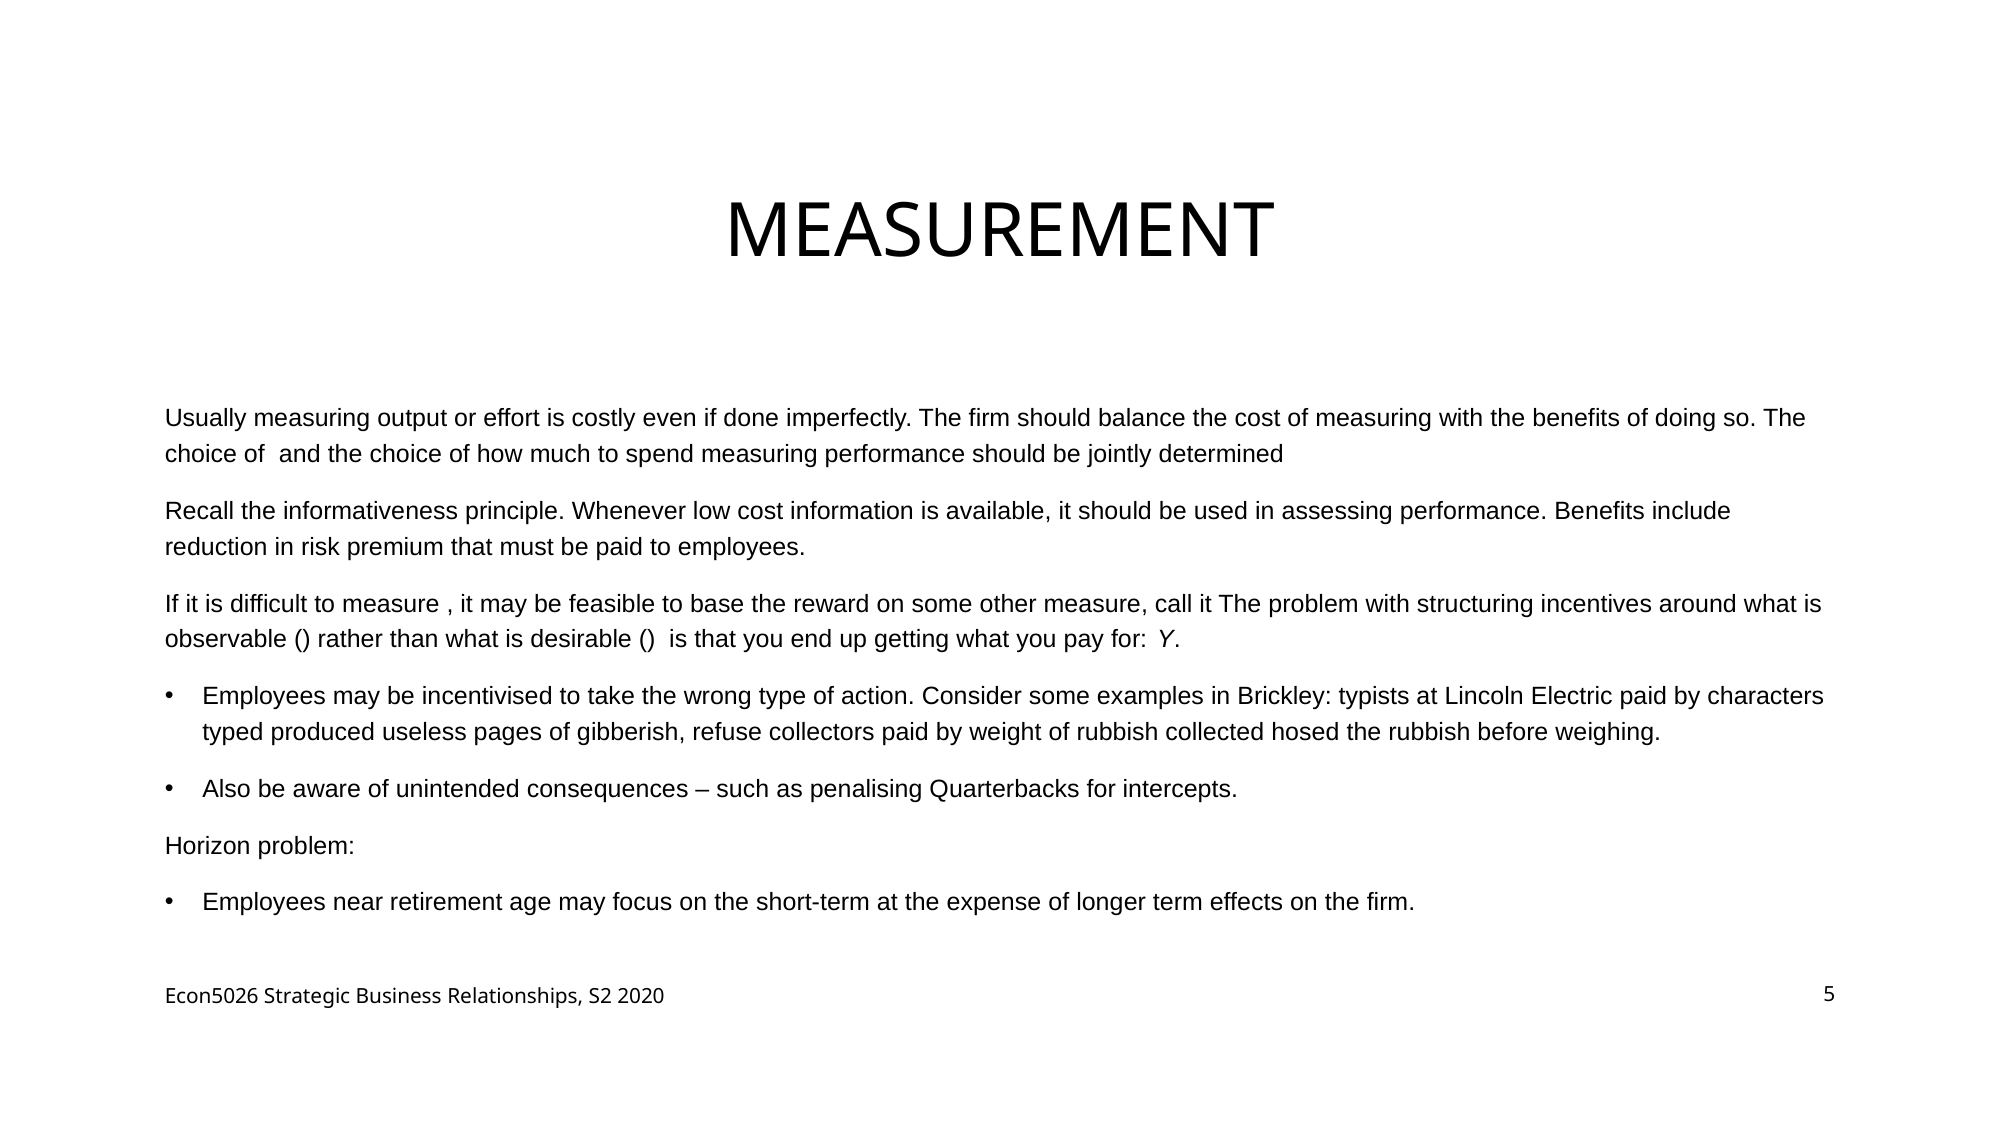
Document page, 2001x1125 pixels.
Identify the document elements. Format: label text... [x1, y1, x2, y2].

slide_number 5 [1724, 965, 1851, 1025]
title Measurement [149, 101, 1851, 364]
footer Econ5026 Strategic Business Relationships, S2 2020 [149, 965, 1245, 1025]
